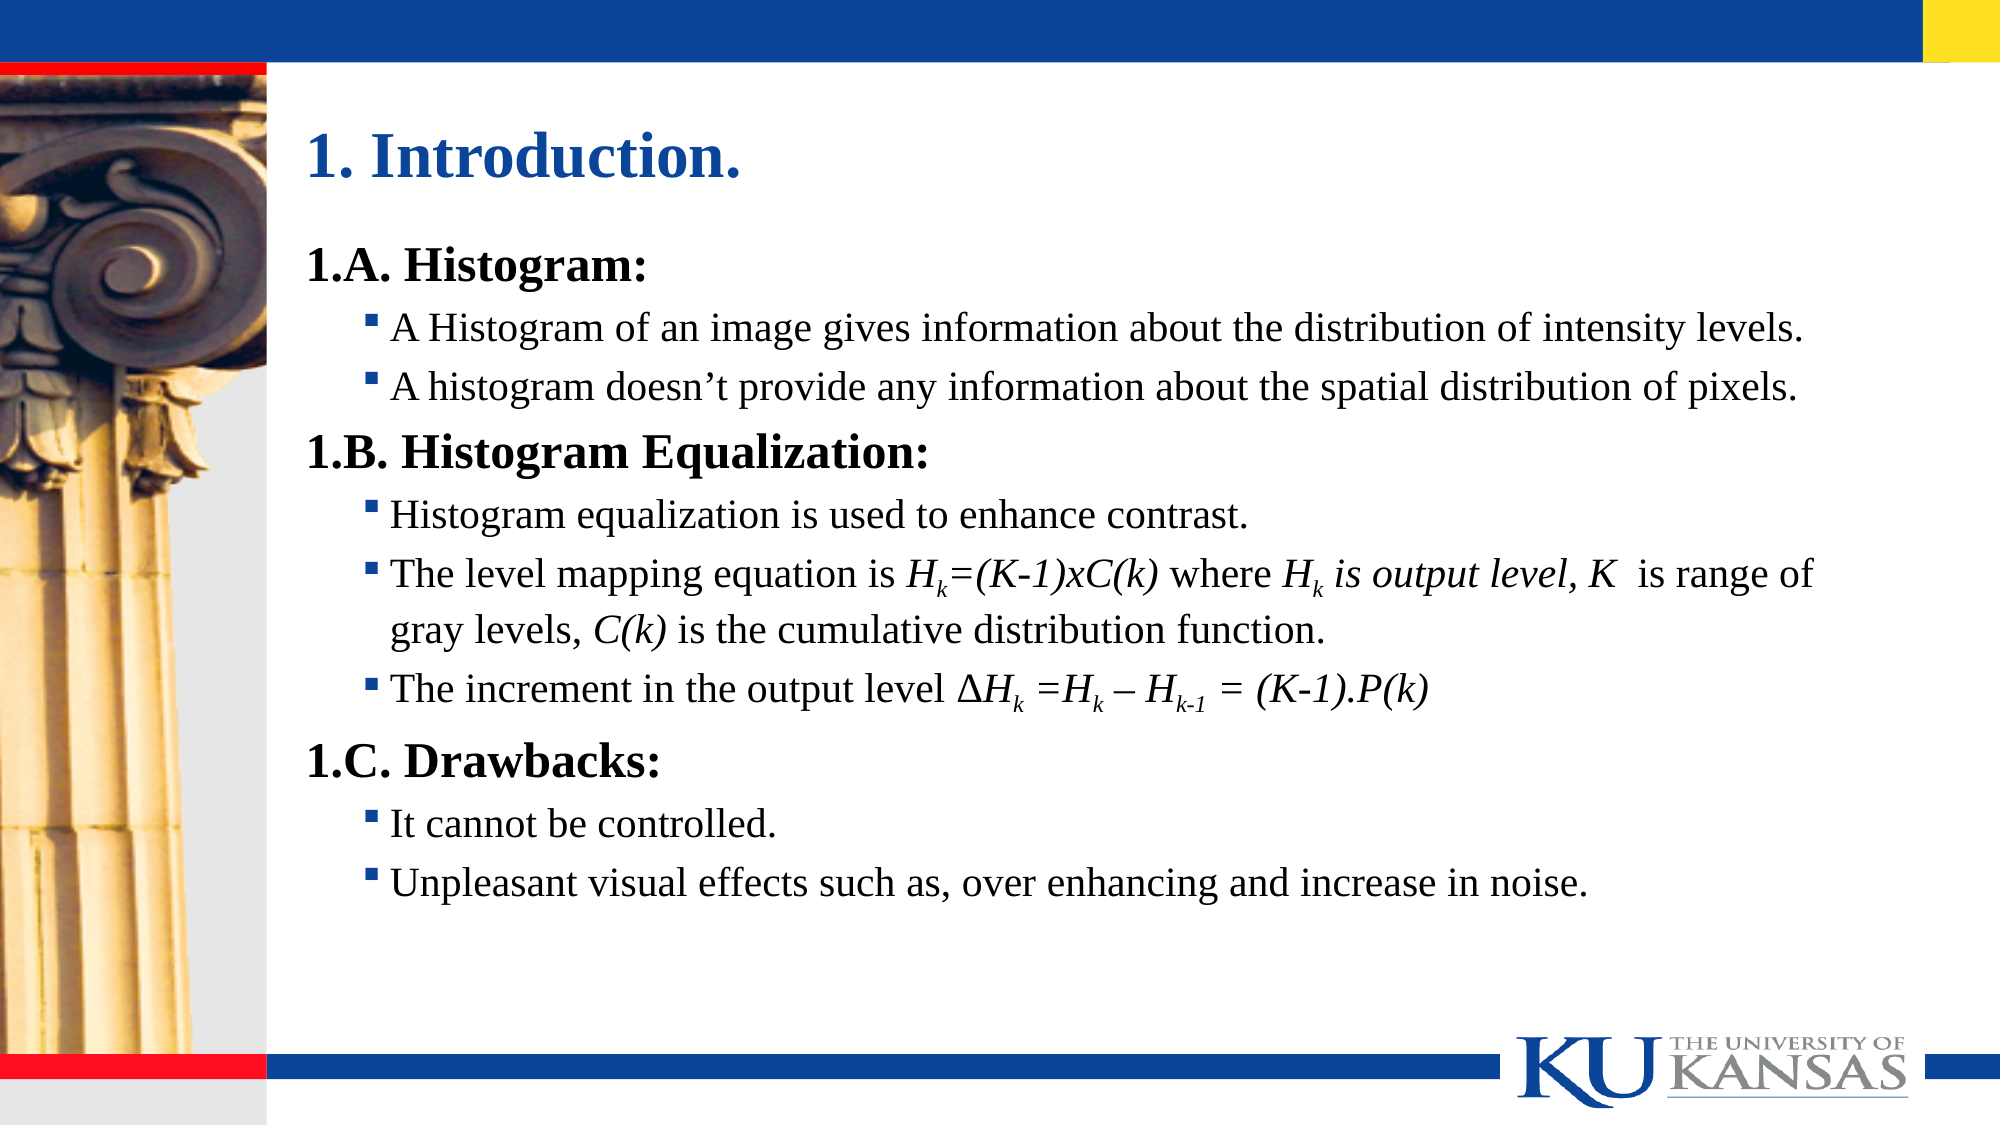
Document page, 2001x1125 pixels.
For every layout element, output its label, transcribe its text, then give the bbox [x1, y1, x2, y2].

picture [0, 75, 267, 1054]
list 1.A. Histogram: A Histogram of an image gives information about the distribution of intensity levels. A histogram doesn’t provide any information about the spatial distribution of pixels. 1.B. Histogram Equalization: Histogram equalization is used to enhance contrast. The level mapping equation is Hk=(K-1)xC(k) where Hk is output level, K is range of gray levels, C(k) is the cumulative distribution function. The increment in the output level ΔHk =Hk – Hk-1 = (K-1).P(k) 1.C. Drawbacks: It cannot be controlled. Unpleasant visual effects such as, over enhancing and increase in noise. [290, 224, 1883, 989]
picture [1500, 1024, 1925, 1118]
title 1. Introduction. [290, 104, 1710, 199]
